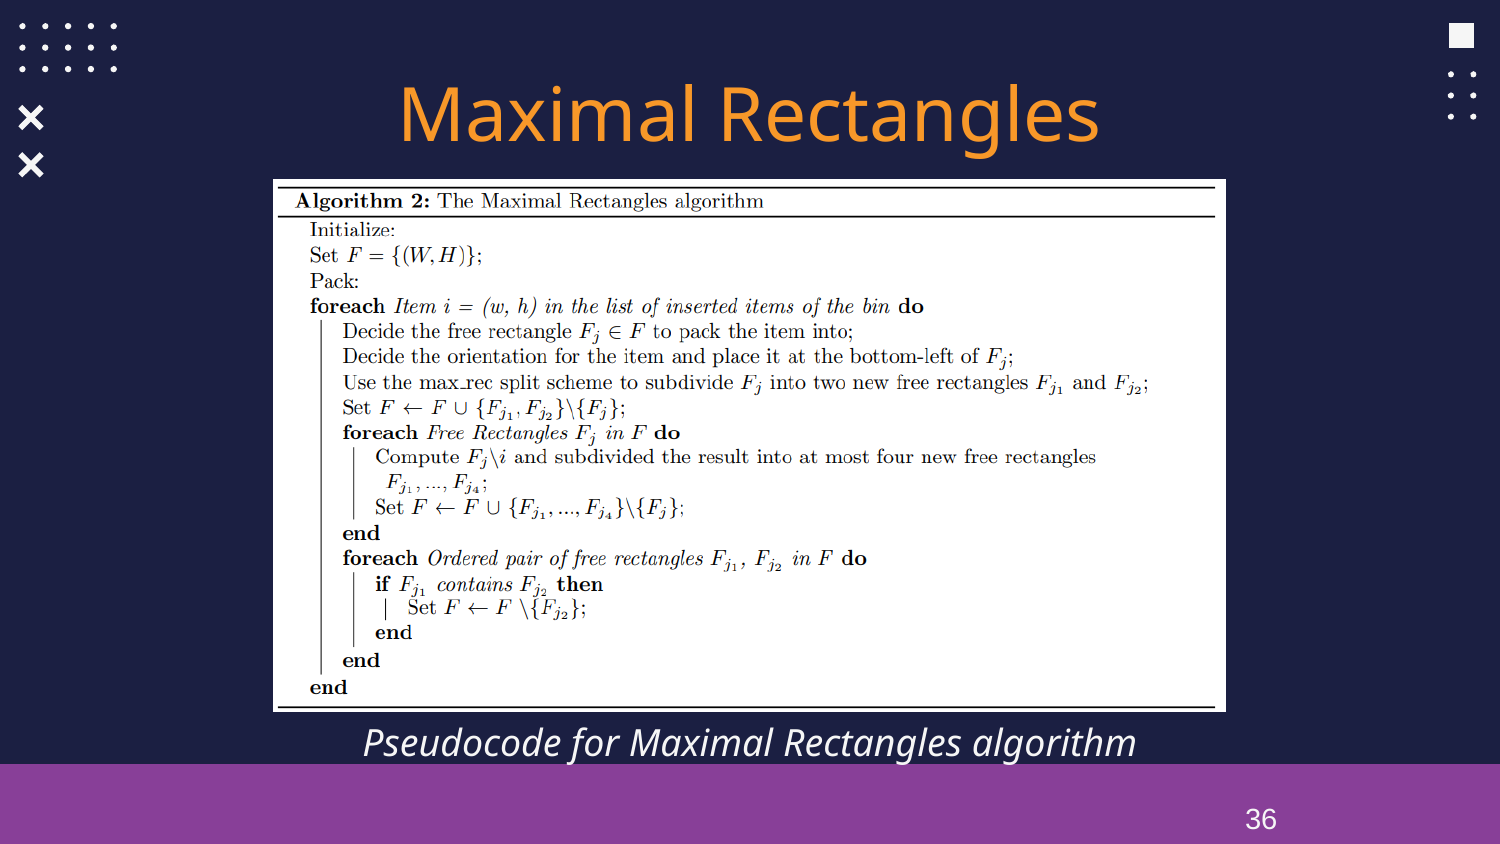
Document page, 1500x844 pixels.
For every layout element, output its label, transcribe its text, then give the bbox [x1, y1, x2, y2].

picture [273, 179, 1227, 712]
text_box Pseudocode for Maximal Rectangles algorithm [327, 720, 1173, 771]
text_box 36 [1230, 793, 1488, 843]
text_box Maximal Rectangles [116, 51, 1383, 146]
